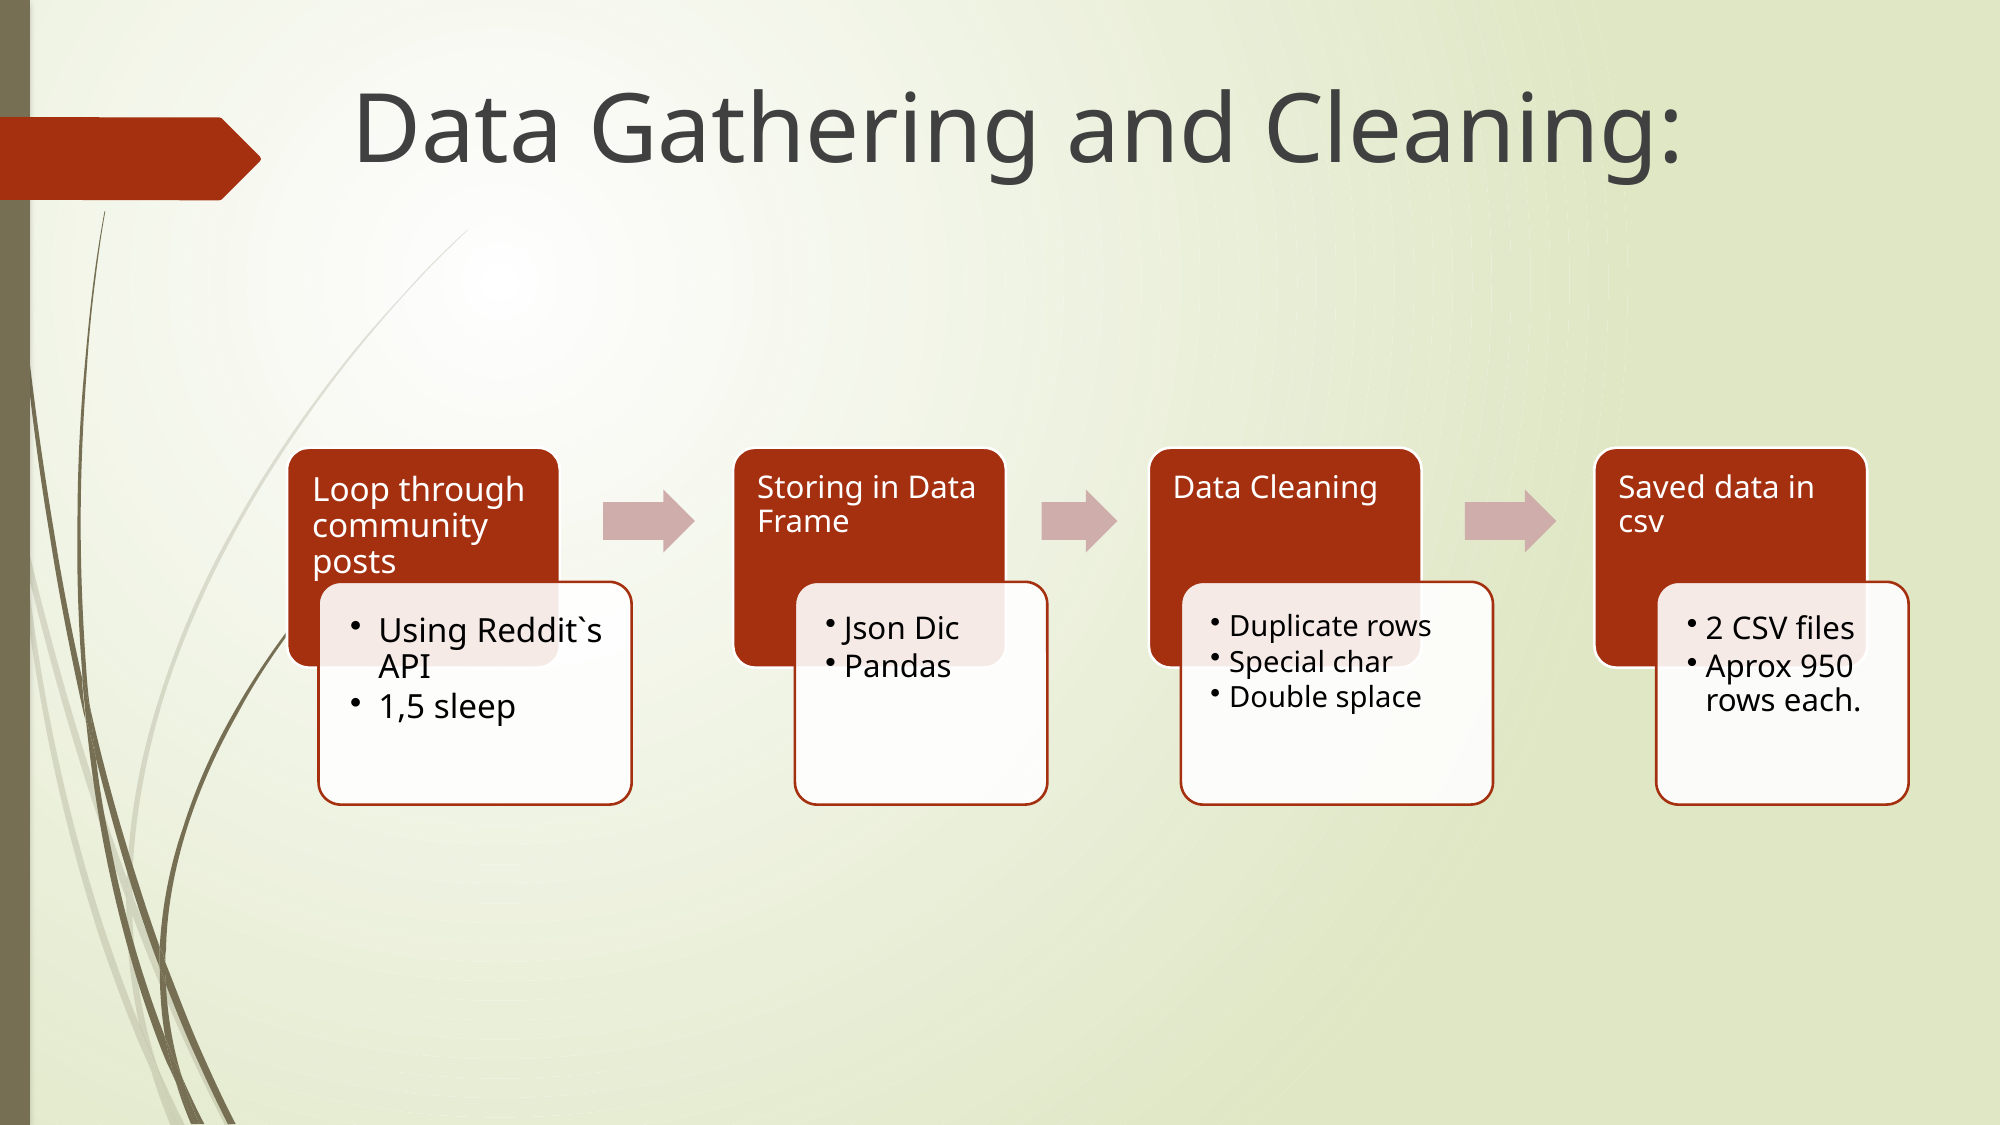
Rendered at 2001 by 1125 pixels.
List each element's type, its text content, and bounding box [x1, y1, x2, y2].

text_box Data Gathering and Cleaning: [286, 58, 1750, 209]
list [286, 209, 1910, 1044]
